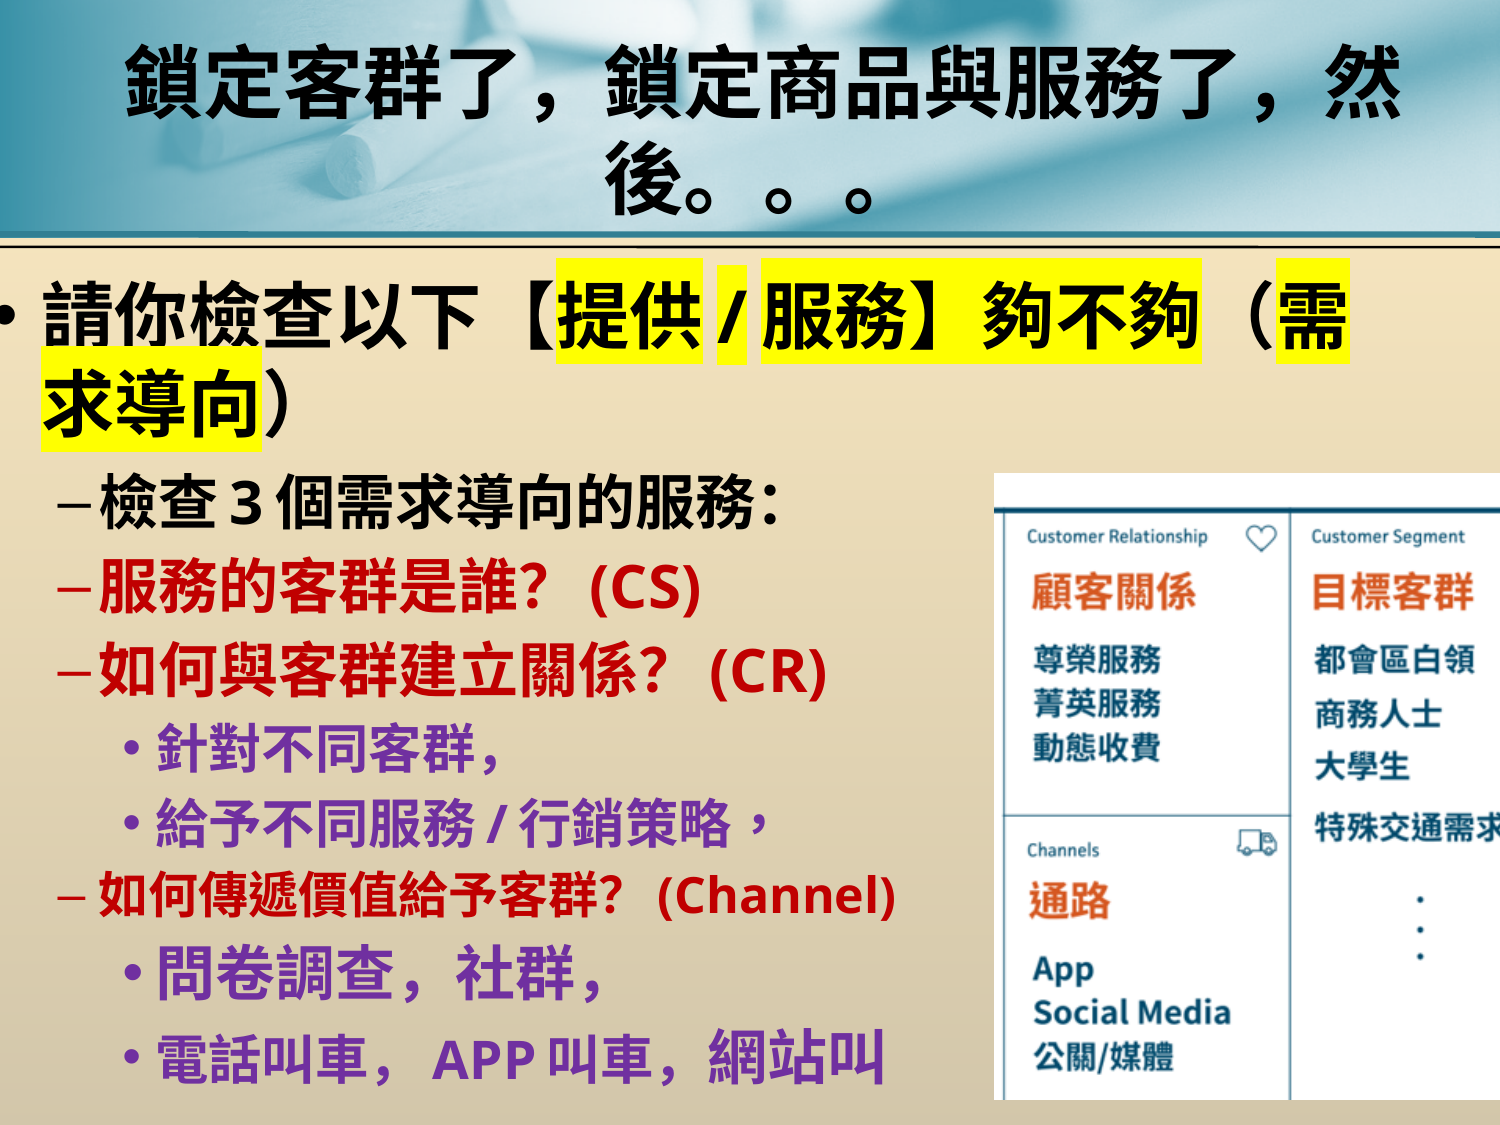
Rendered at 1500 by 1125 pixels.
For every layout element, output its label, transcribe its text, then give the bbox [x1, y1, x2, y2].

picture [994, 473, 1500, 508]
list 請你檢查以下【提供/服務】夠不夠（需求導向） 檢查3個需求導向的服務： 服務的客群是誰？(CS) 如何與客群建立關係？(CR) 針對不同客群， 給予不同服務/行銷策略， 如何傳遞價值給予客群？(Channel) 問卷調查，社群， 電話叫車，APP叫車，網站叫 [0, 262, 1430, 1103]
picture [994, 512, 1500, 1100]
title 鎖定客群了，鎖定商品與服務了，然後。。。 [45, 24, 1481, 233]
